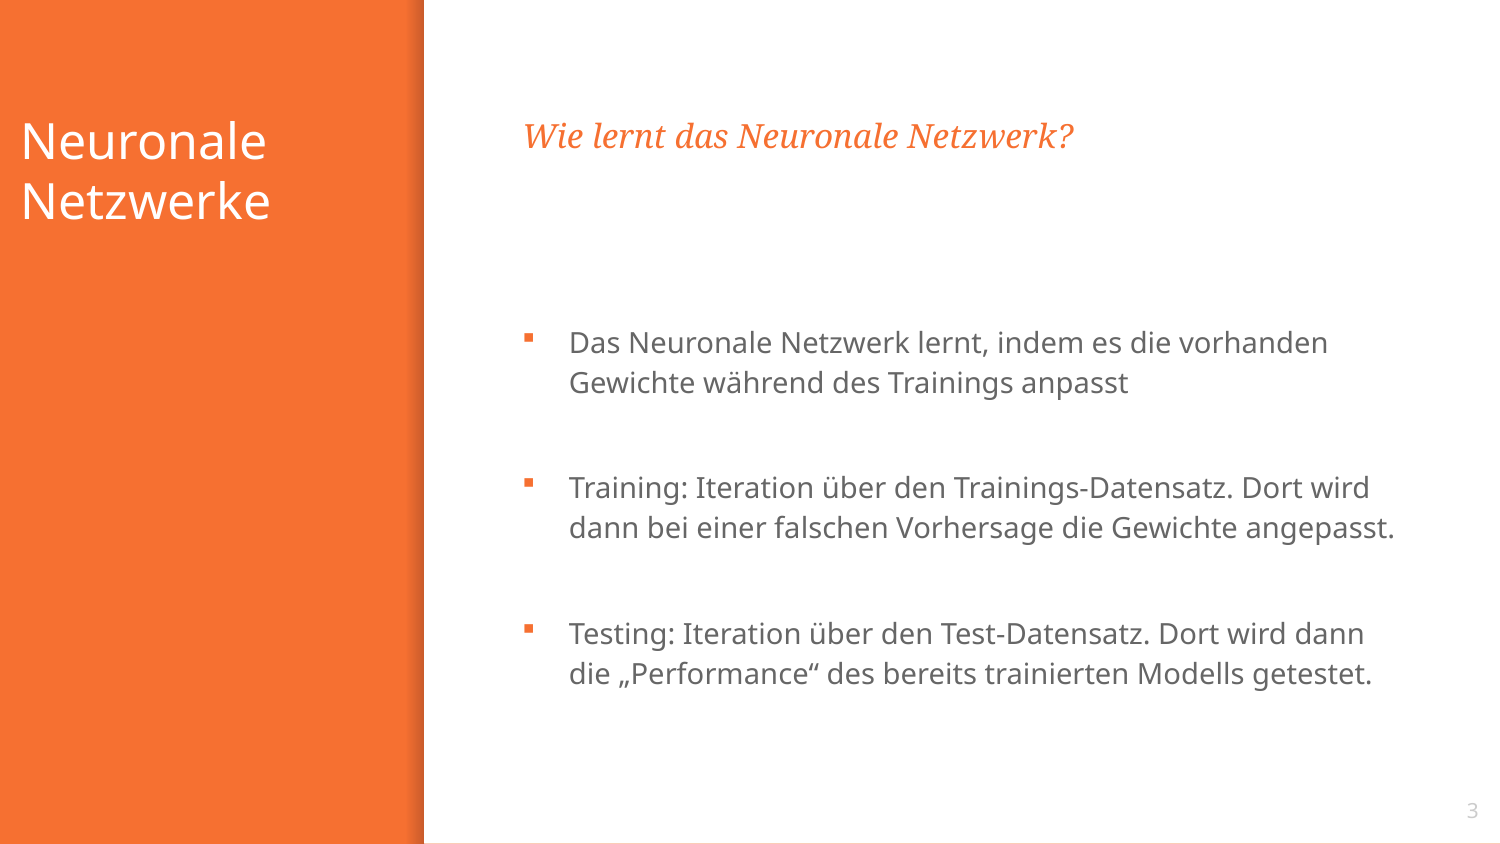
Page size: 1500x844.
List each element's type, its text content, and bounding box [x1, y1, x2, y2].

title Neuronale Netzwerke [5, 94, 409, 748]
slide_number 3 [1403, 779, 1494, 844]
list Das Neuronale Netzwerk lernt, indem es die vorhanden Gewichte während des Trainings anpasst Training: Iteration über den Trainings-Datensatz. Dort wird dann bei einer falschen Vorhersage die Gewichte angepasst. Testing: Iteration über den Test-Datensatz. Dort wird dann die „Performance“ des bereits trainierten Modells getestet. [506, 303, 1425, 723]
list Wie lernt das Neuronale Netzwerk? [506, 94, 1425, 293]
